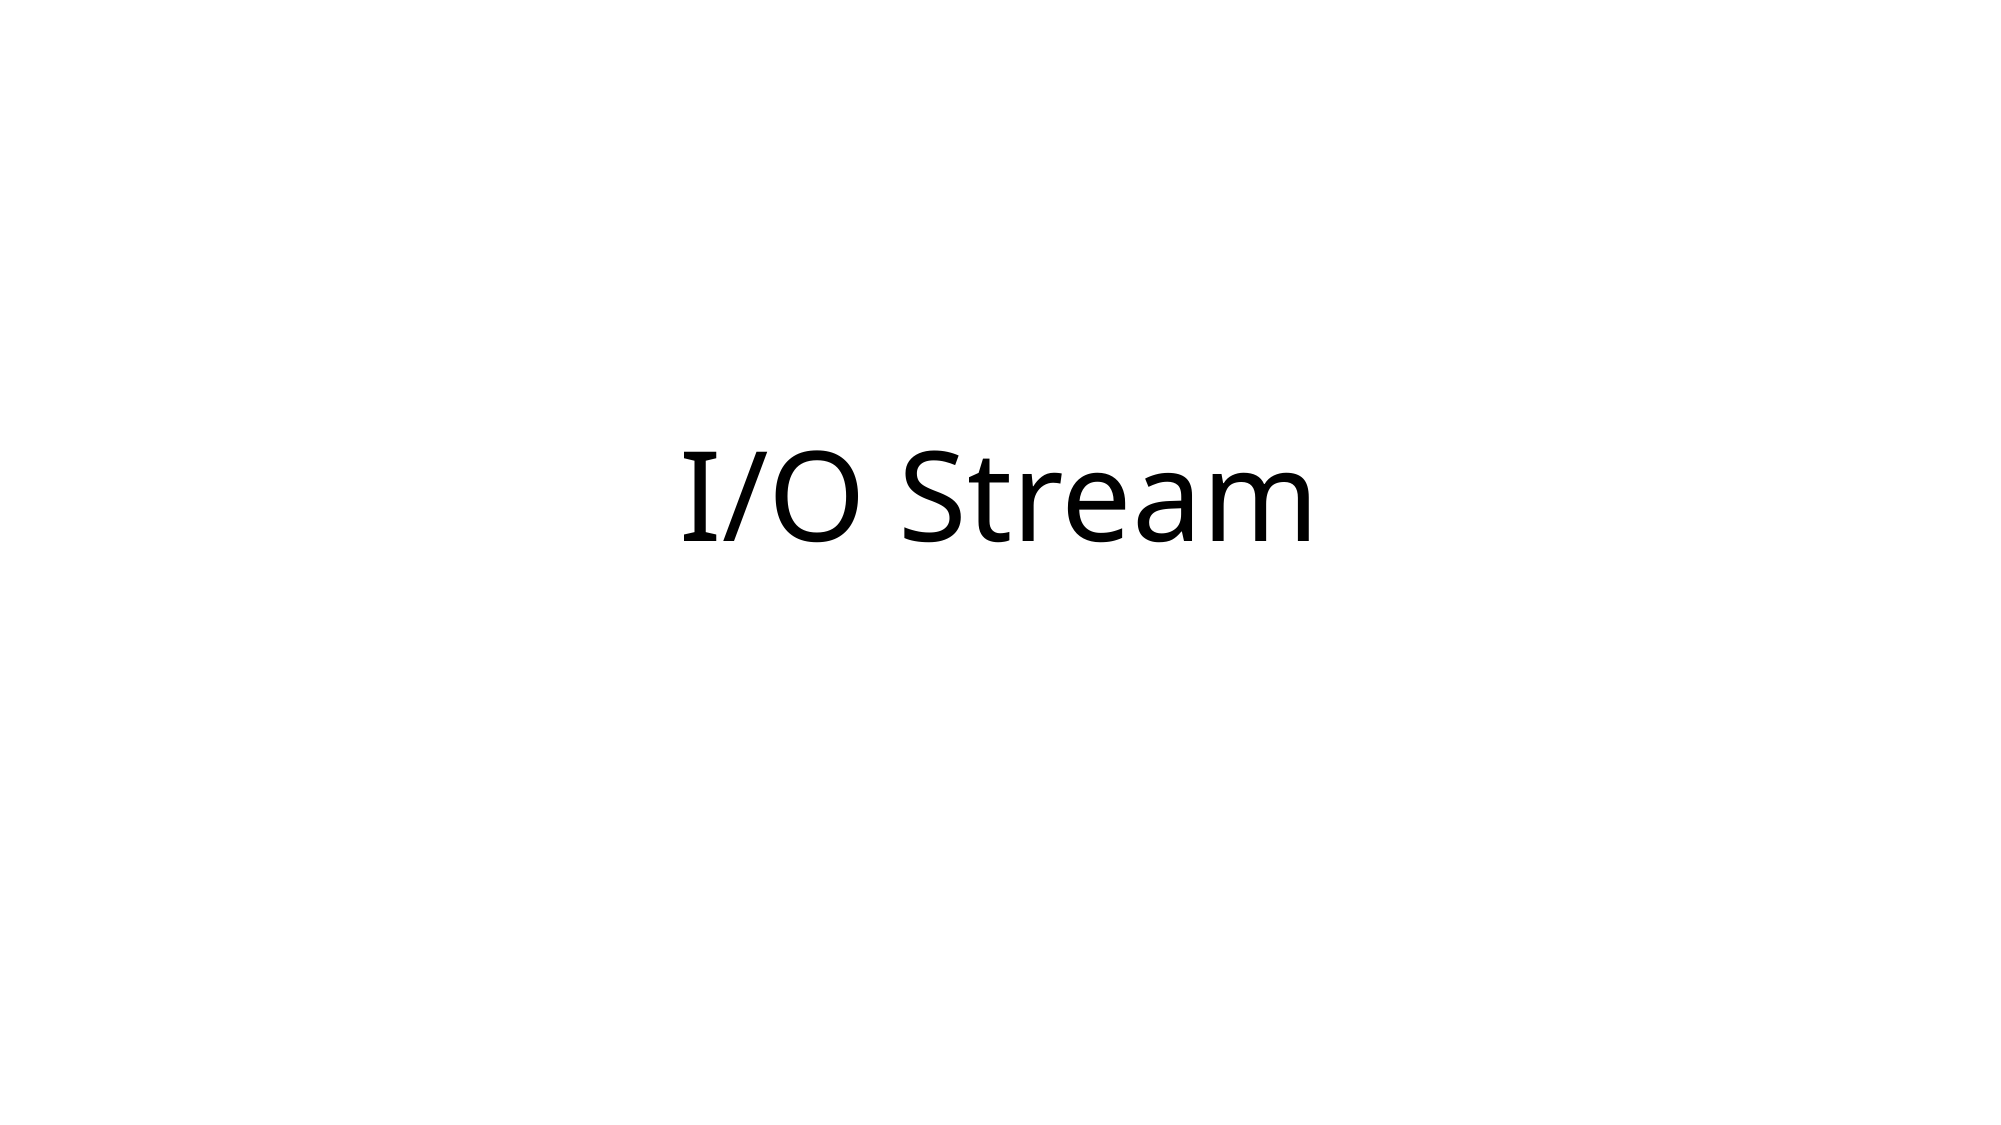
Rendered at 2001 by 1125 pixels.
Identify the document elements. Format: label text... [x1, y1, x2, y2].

title I/O Stream [249, 184, 1750, 576]
